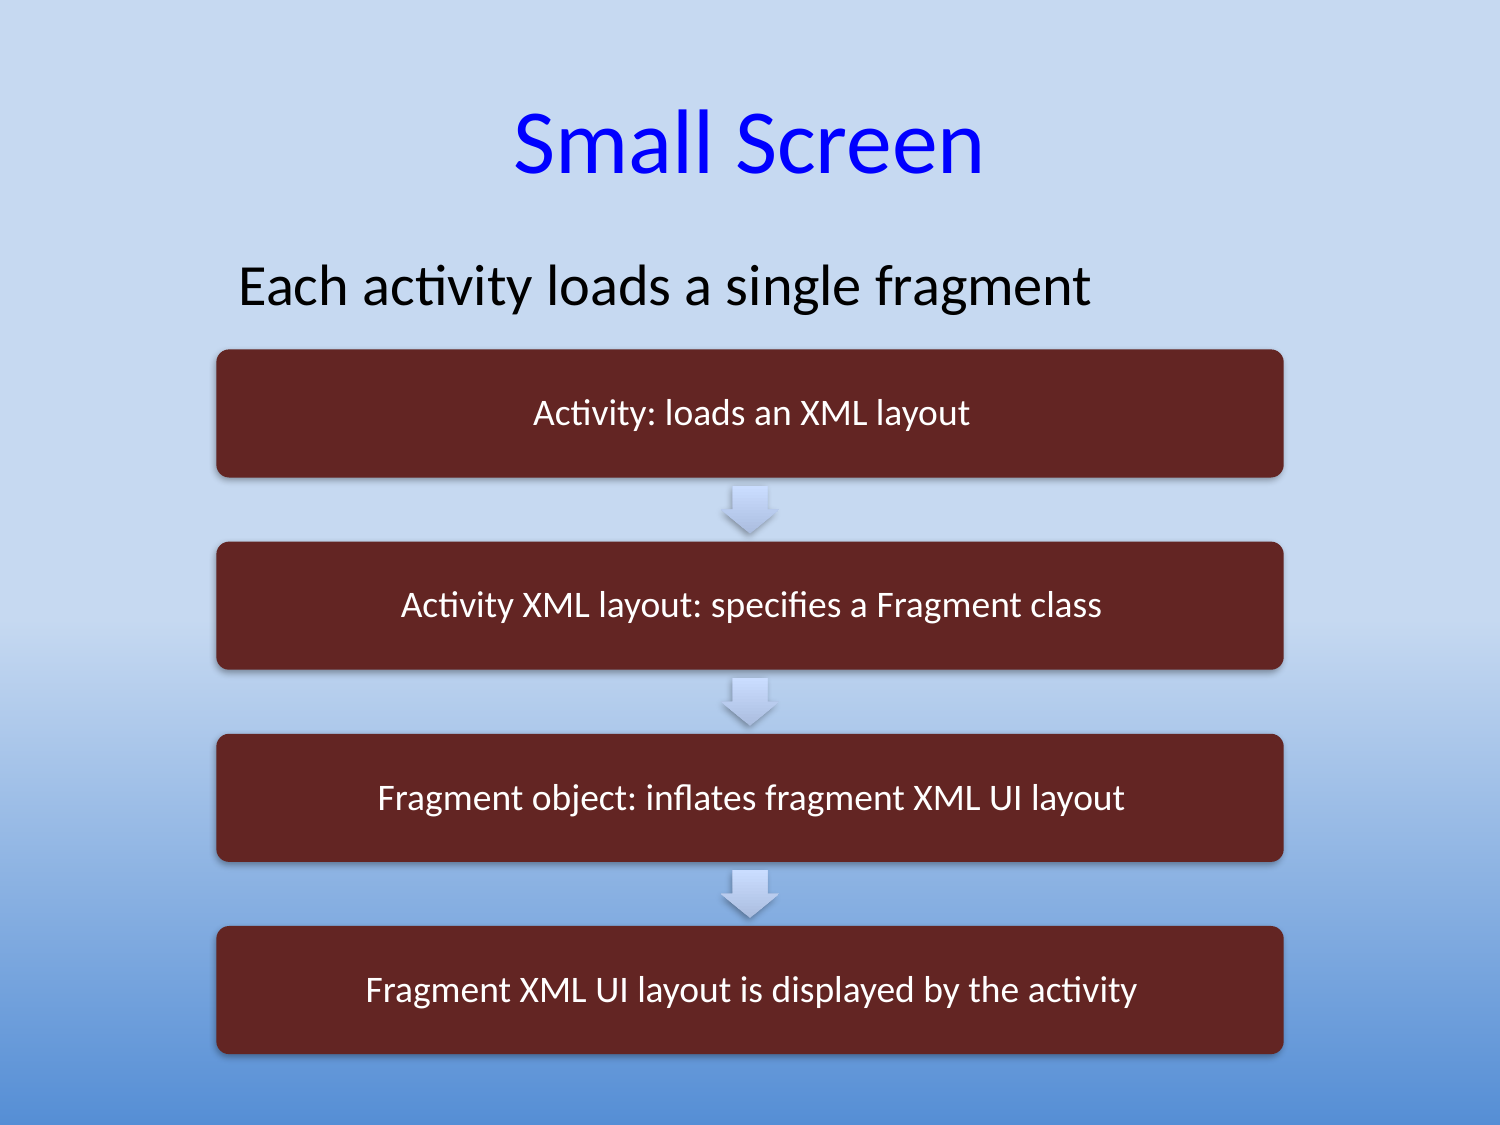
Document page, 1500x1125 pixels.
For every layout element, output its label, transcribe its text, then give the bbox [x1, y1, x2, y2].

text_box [74, 348, 1426, 1055]
text_box Each activity loads a single fragment [223, 239, 1425, 325]
text_box Small Screen [74, 75, 1425, 263]
